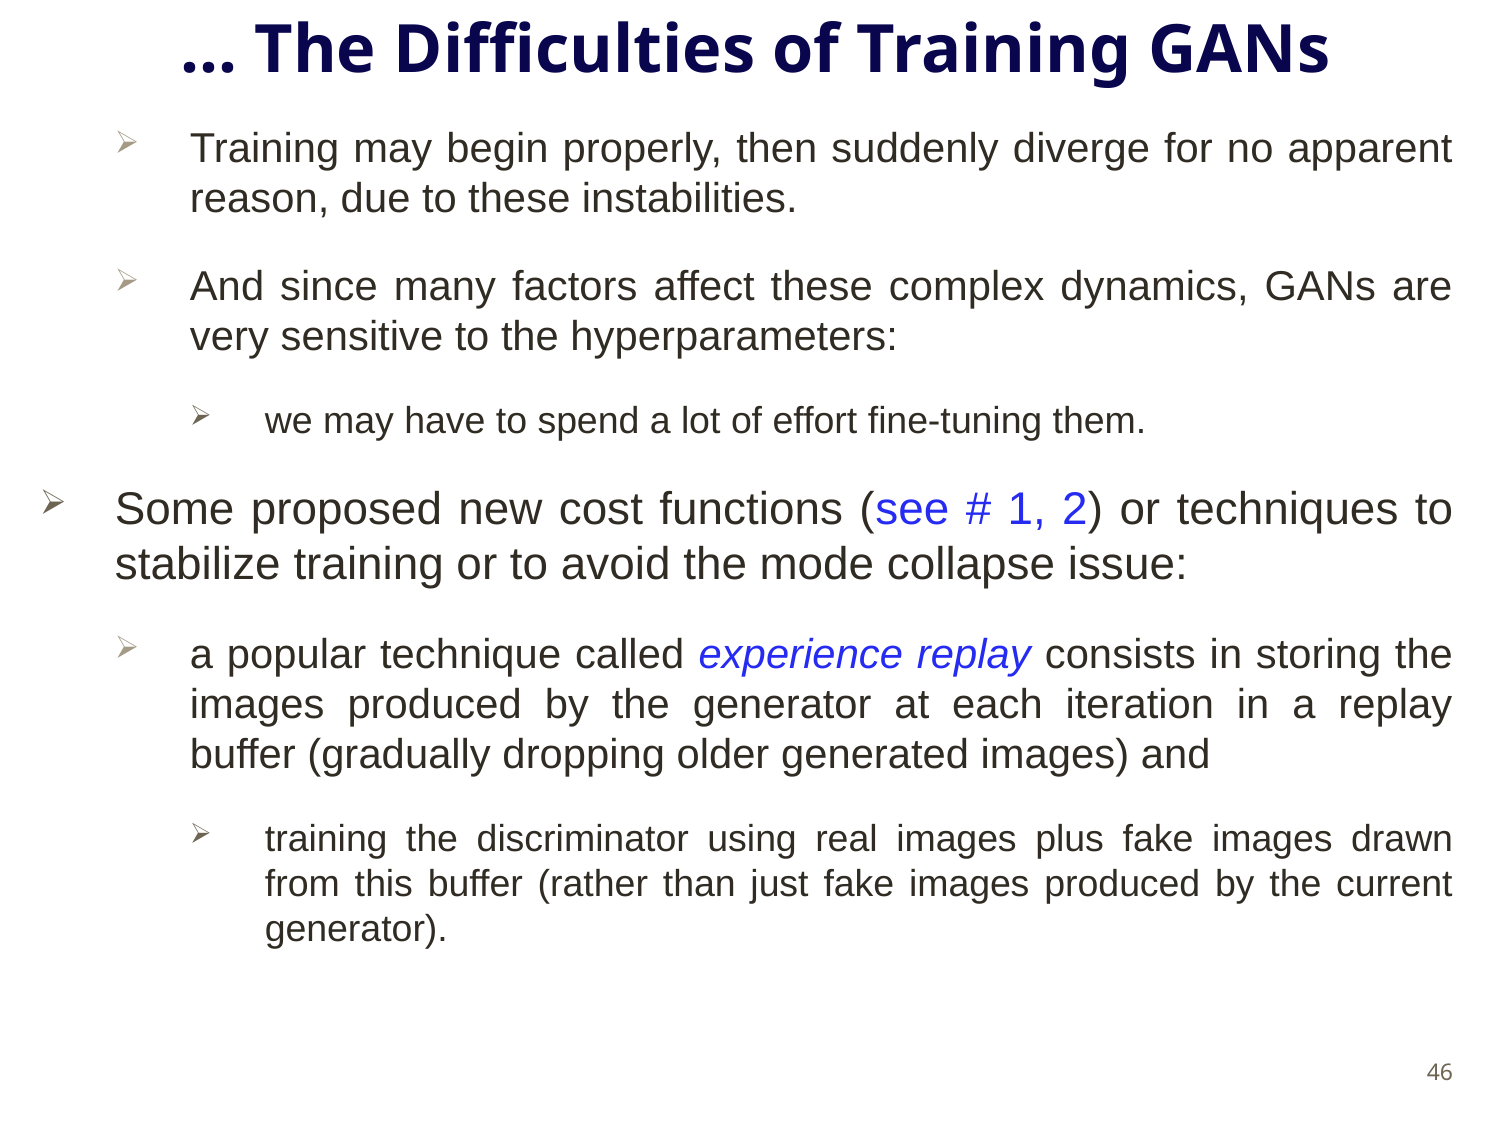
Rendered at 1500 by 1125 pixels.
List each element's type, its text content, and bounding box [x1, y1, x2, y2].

slide_number 46 [1118, 1042, 1469, 1103]
list Training may begin properly, then suddenly diverge for no apparent reason, due to these instabilities. And since many factors affect these complex dynamics, GANs are very sensitive to the hyperparameters: we may have to spend a lot of effort fine-tuning them. Some proposed new cost functions (see # 1, 2) or techniques to stabilize training or to avoid the mode collapse issue: a popular technique called experience replay consists in storing the images produced by the generator at each iteration in a replay buffer (gradually dropping older generated images) and training the discriminator using real images plus fake images drawn from this buffer (rather than just fake images produced by the current generator). [24, 113, 1469, 1075]
title … The Difficulties of Training GANs [46, 6, 1465, 94]
